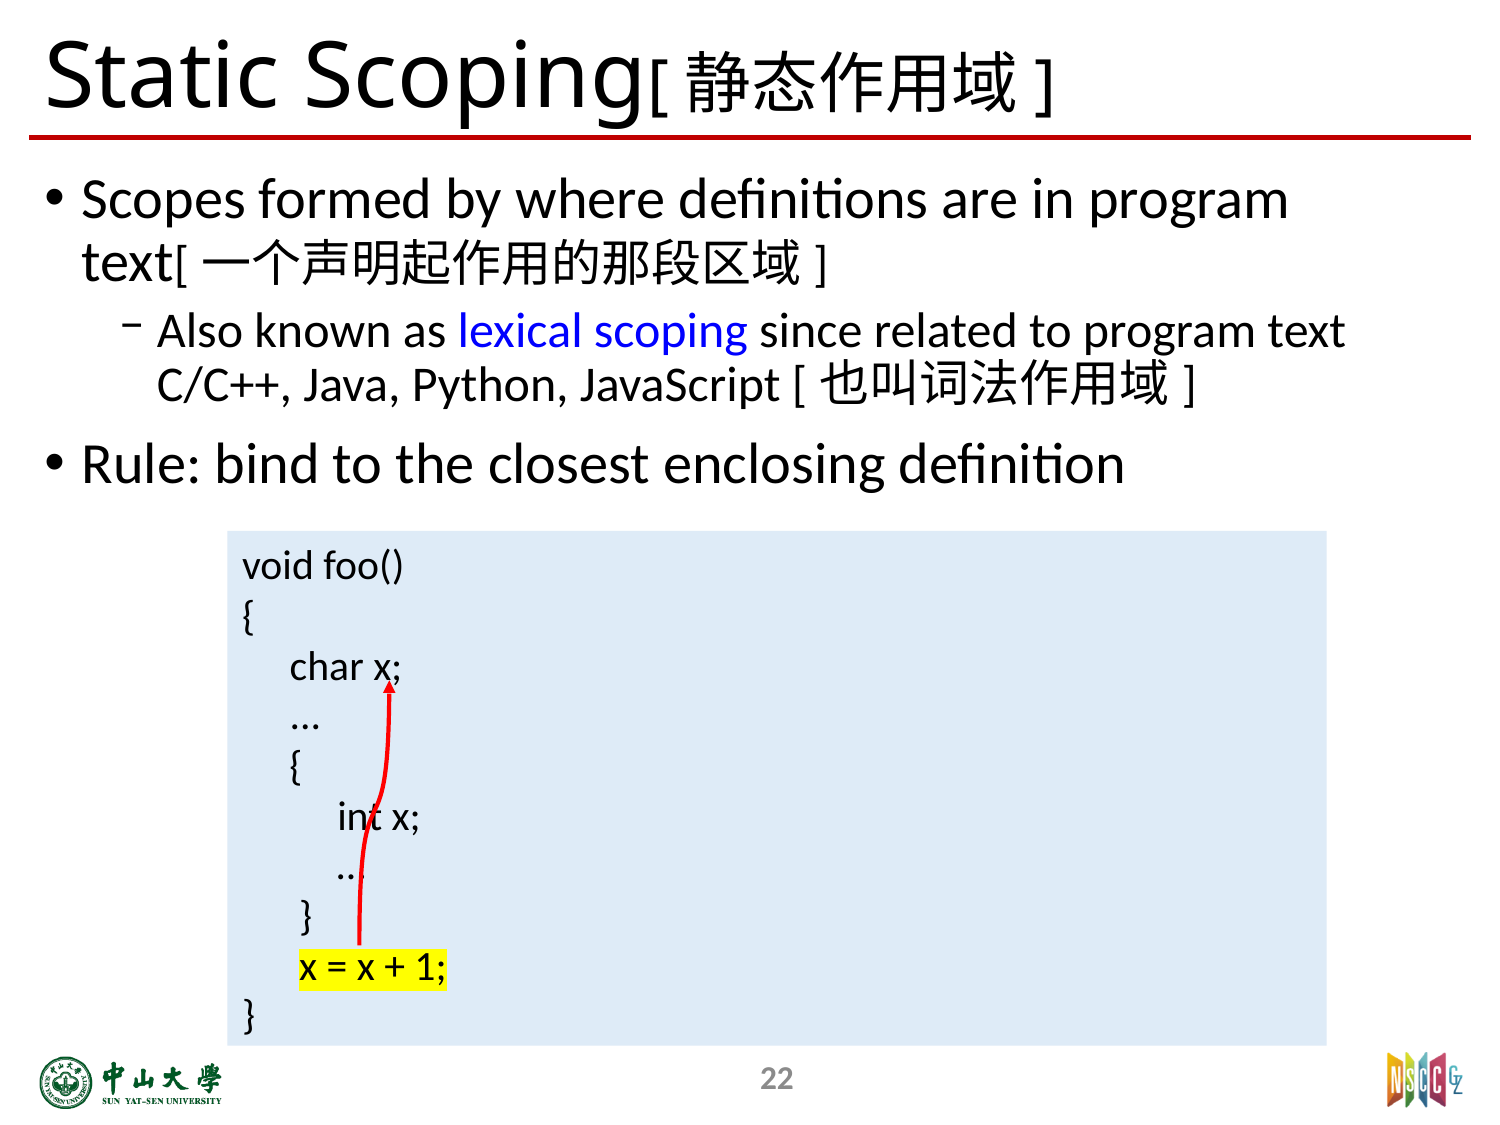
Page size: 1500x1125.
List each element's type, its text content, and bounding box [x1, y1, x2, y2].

title Static Scoping[静态作用域] [29, 19, 1471, 138]
picture [1376, 1042, 1471, 1116]
text_box void foo() { char x; ... { int x; … } x = x + 1; } [227, 530, 1327, 1046]
slide_number 22 [608, 1046, 946, 1106]
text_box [241, 797, 507, 828]
list Scopes formed by where definitions are in program text[一个声明起作用的那段区域] Also known as lexical scoping since related to program text ­ C/C++, Java, Python, JavaScript [也叫词法作用域] Rule: bind to the closest enclosing definition [29, 160, 1471, 1014]
picture [29, 1049, 231, 1118]
